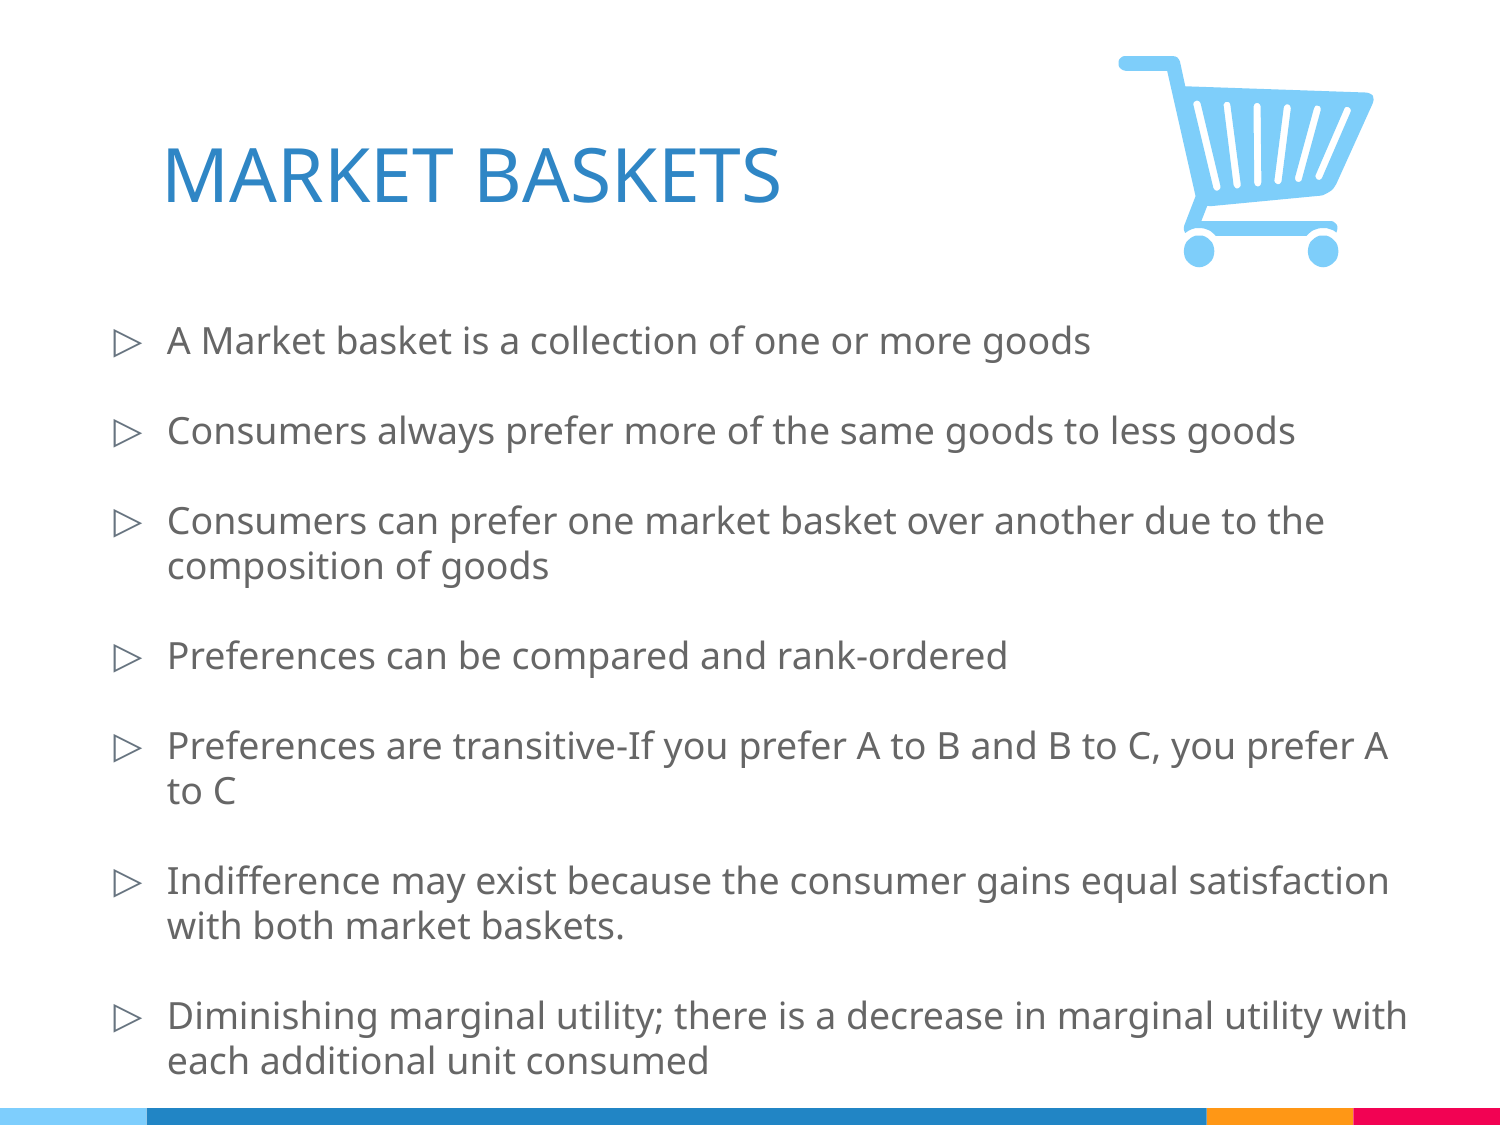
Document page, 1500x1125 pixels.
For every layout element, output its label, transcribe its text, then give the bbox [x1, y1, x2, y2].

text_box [1118, 55, 1374, 268]
list A Market basket is a collection of one or more goods Consumers always prefer more of the same goods to less goods Consumers can prefer one market basket over another due to the composition of goods Preferences can be compared and rank-ordered Preferences are transitive-If you prefer A to B and B to C, you prefer A to C Indifference may exist because the consumer gains equal satisfaction with both market baskets. Diminishing marginal utility; there is a decrease in marginal utility with each additional unit consumed [80, 301, 1431, 1078]
title MARKET BASKETS [146, 45, 1207, 233]
